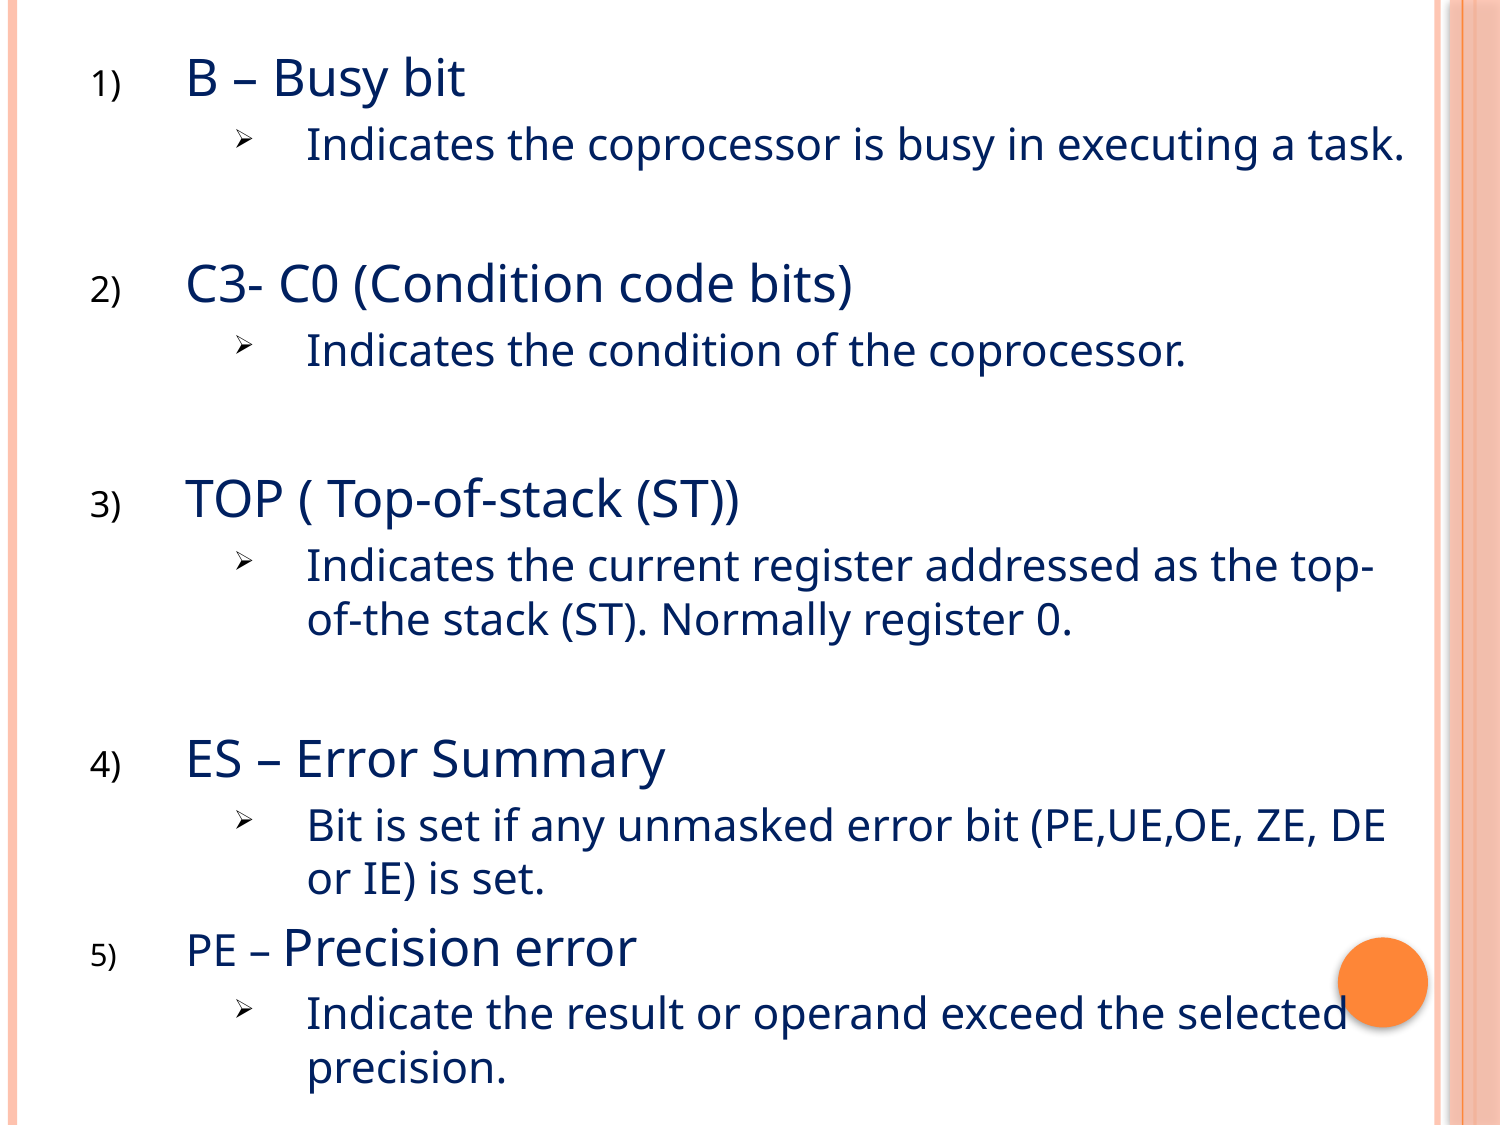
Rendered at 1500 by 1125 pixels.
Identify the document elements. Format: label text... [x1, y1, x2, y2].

list B – Busy bit Indicates the coprocessor is busy in executing a task. C3- C0 (Condition code bits) Indicates the condition of the coprocessor. TOP ( Top-of-stack (ST)) Indicates the current register addressed as the top-of-the stack (ST). Normally register 0. ES – Error Summary Bit is set if any unmasked error bit (PE,UE,OE, ZE, DE or IE) is set. PE – Precision error Indicate the result or operand exceed the selected precision. [75, 37, 1425, 1125]
